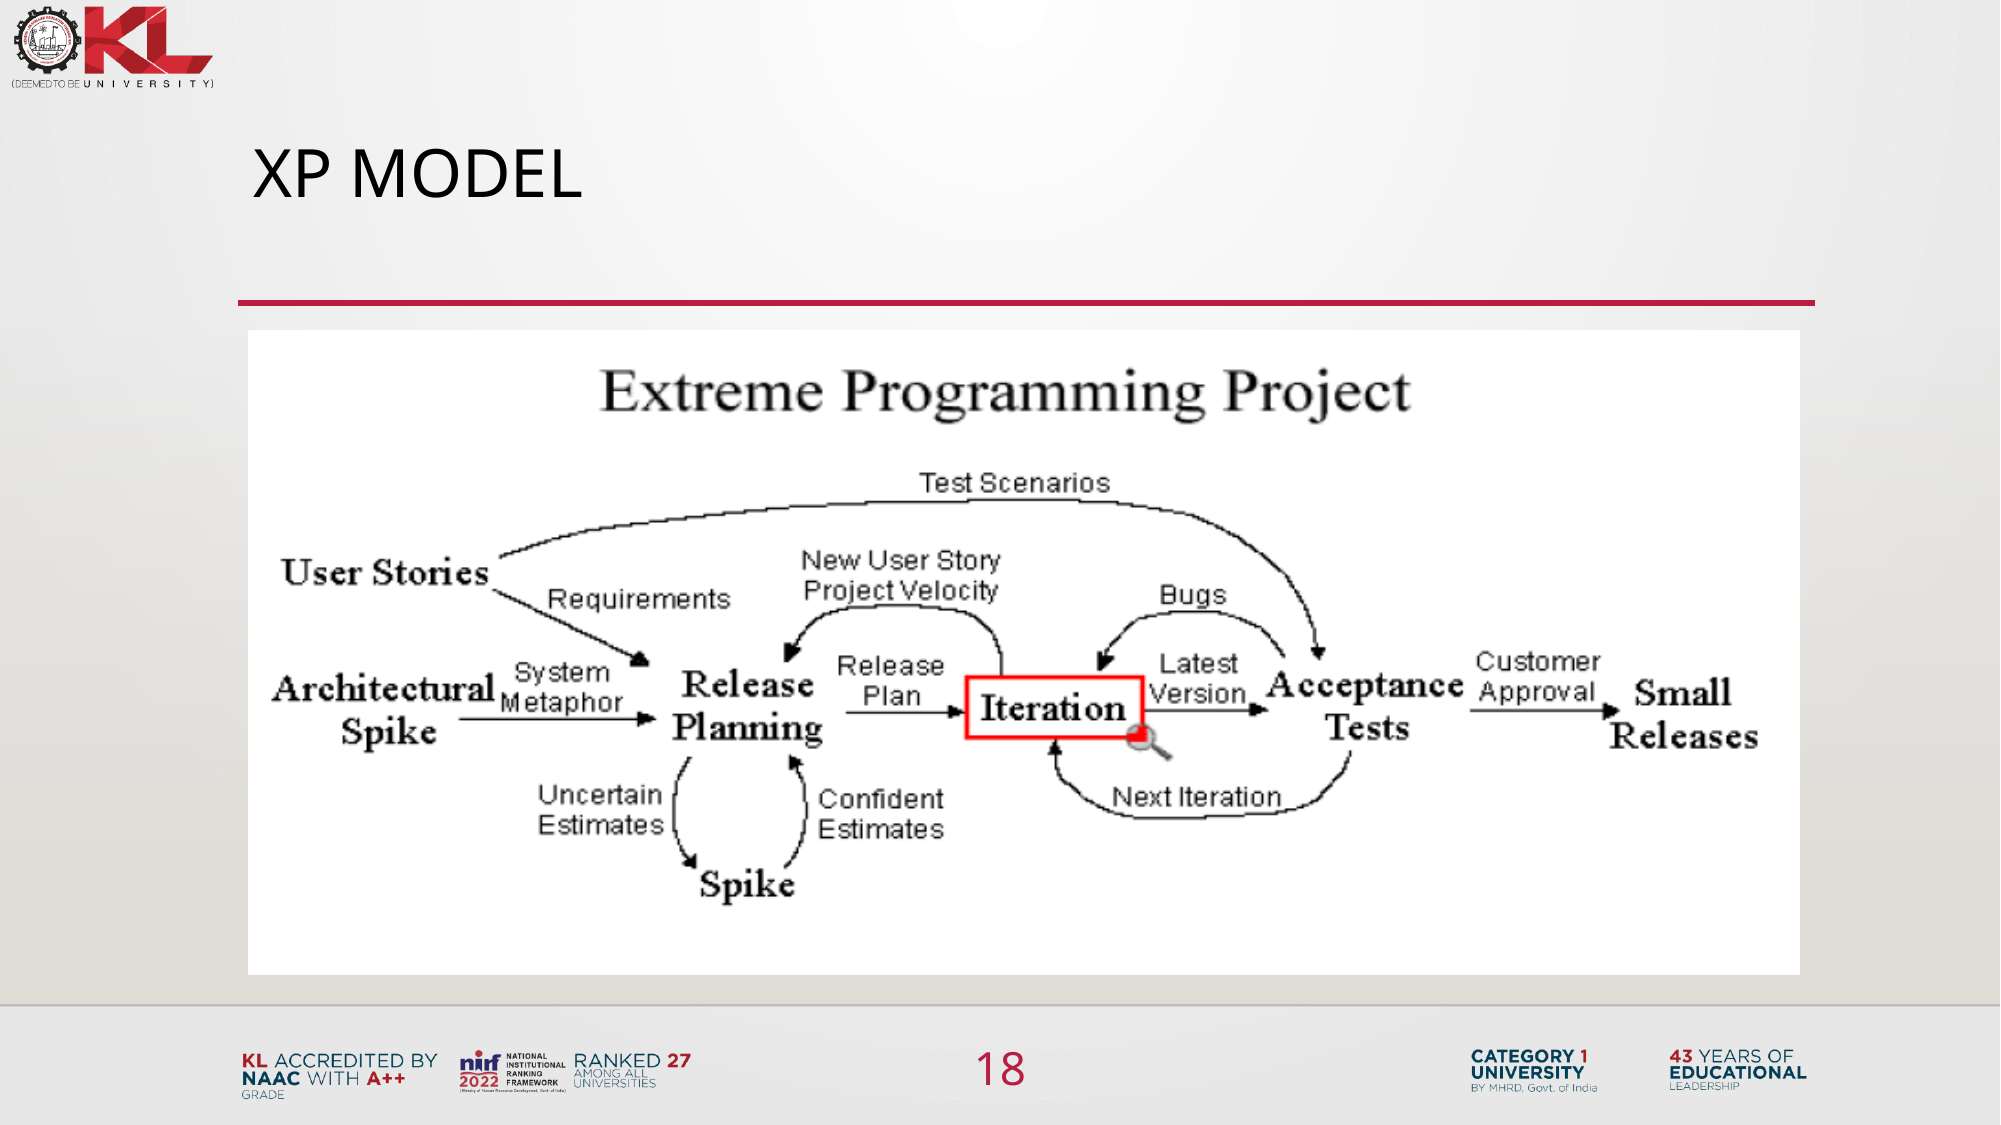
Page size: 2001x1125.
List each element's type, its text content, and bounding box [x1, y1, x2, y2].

slide_number 18 [933, 1031, 1067, 1115]
title XP MODEL [238, 131, 1814, 305]
picture [1447, 1045, 1814, 1101]
picture [238, 1045, 716, 1103]
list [248, 330, 1800, 975]
picture [12, 5, 213, 88]
